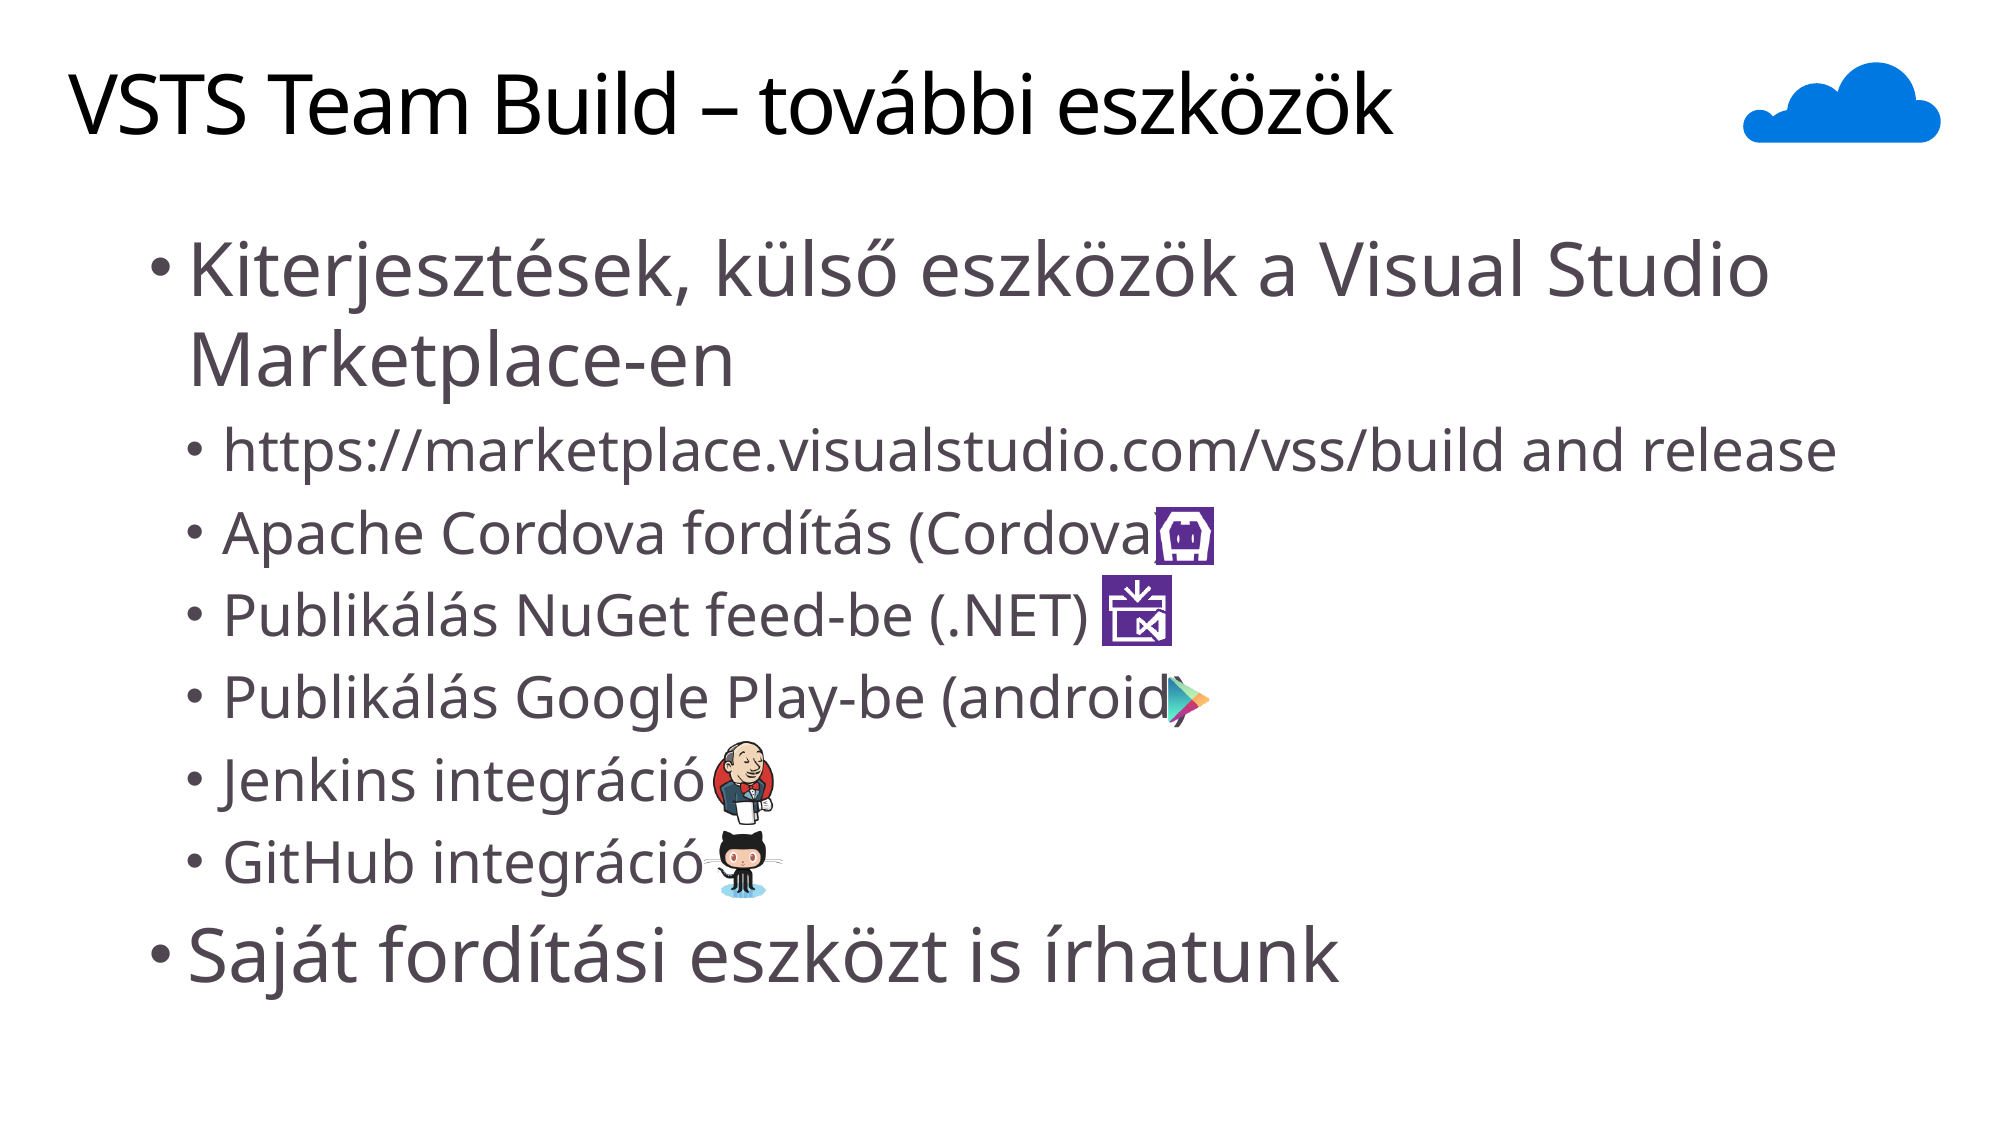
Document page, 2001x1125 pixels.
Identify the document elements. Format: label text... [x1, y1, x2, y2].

picture [1101, 575, 1172, 646]
picture [700, 741, 785, 907]
picture [1160, 673, 1214, 727]
title VSTS Team Build – további eszközök [44, 47, 1957, 196]
list Kiterjesztések, külső eszközök a Visual Studio Marketplace-en https://marketplace.visualstudio.com/vss/build and release Apache Cordova fordítás (Cordova) Publikálás NuGet feed-be (.NET) Publikálás Google Play-be (android) Jenkins integráció GitHub integráció Saját fordítási eszközt is írhatunk [69, 206, 1918, 1071]
picture [1156, 507, 1214, 566]
